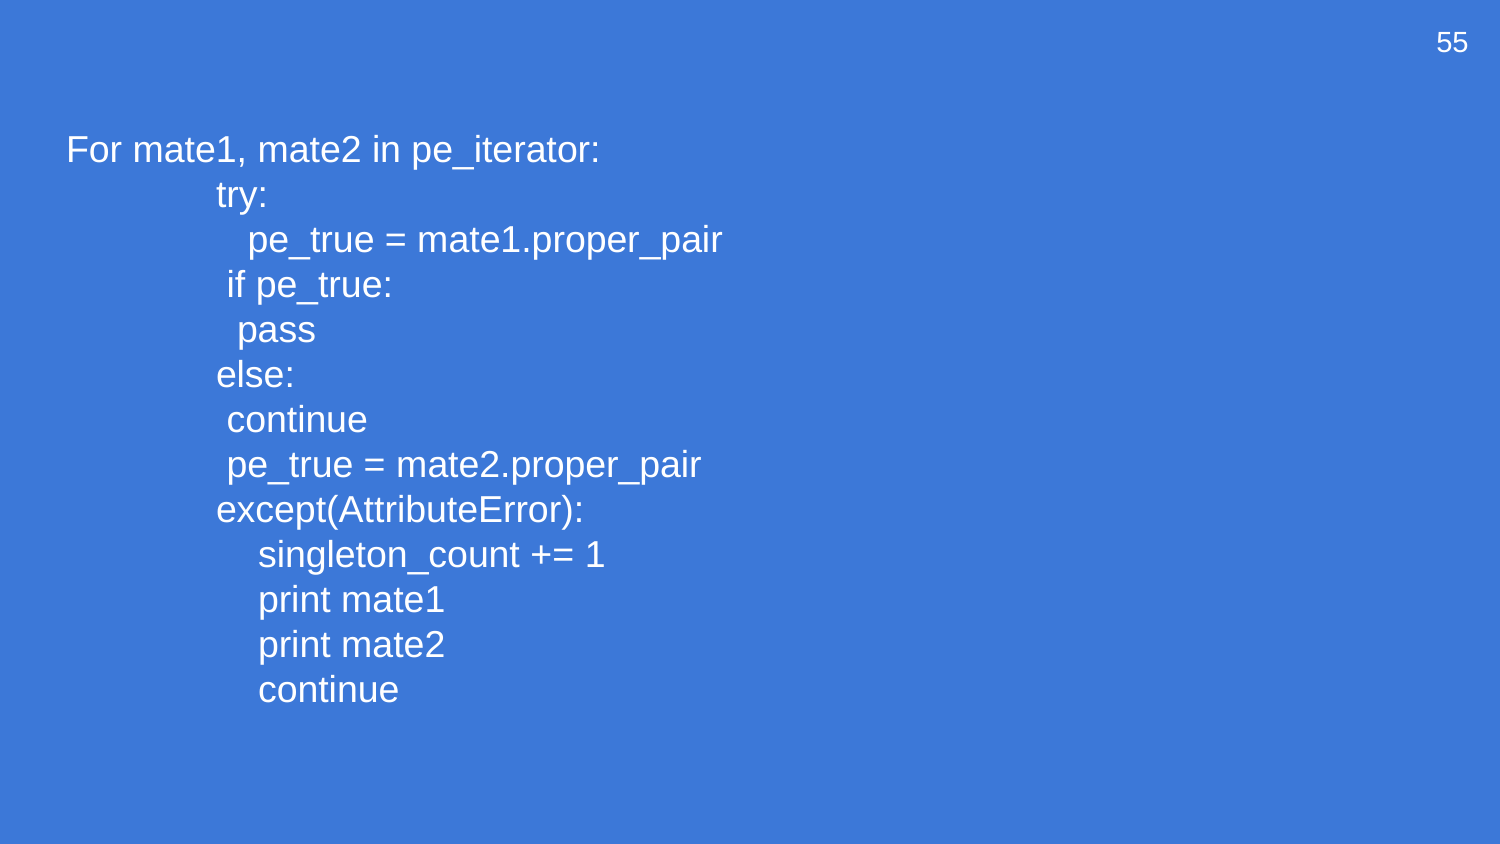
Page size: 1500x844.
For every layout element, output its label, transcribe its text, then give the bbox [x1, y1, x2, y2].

slide_number 55 [1330, 8, 1484, 73]
list For mate1, mate2 in pe_iterator: try: pe_true = mate1.proper_pair if pe_true: pass else: continue pe_true = mate2.proper_pair except(AttributeError): singleton_count += 1 print mate1 print mate2 continue [51, 109, 1449, 805]
